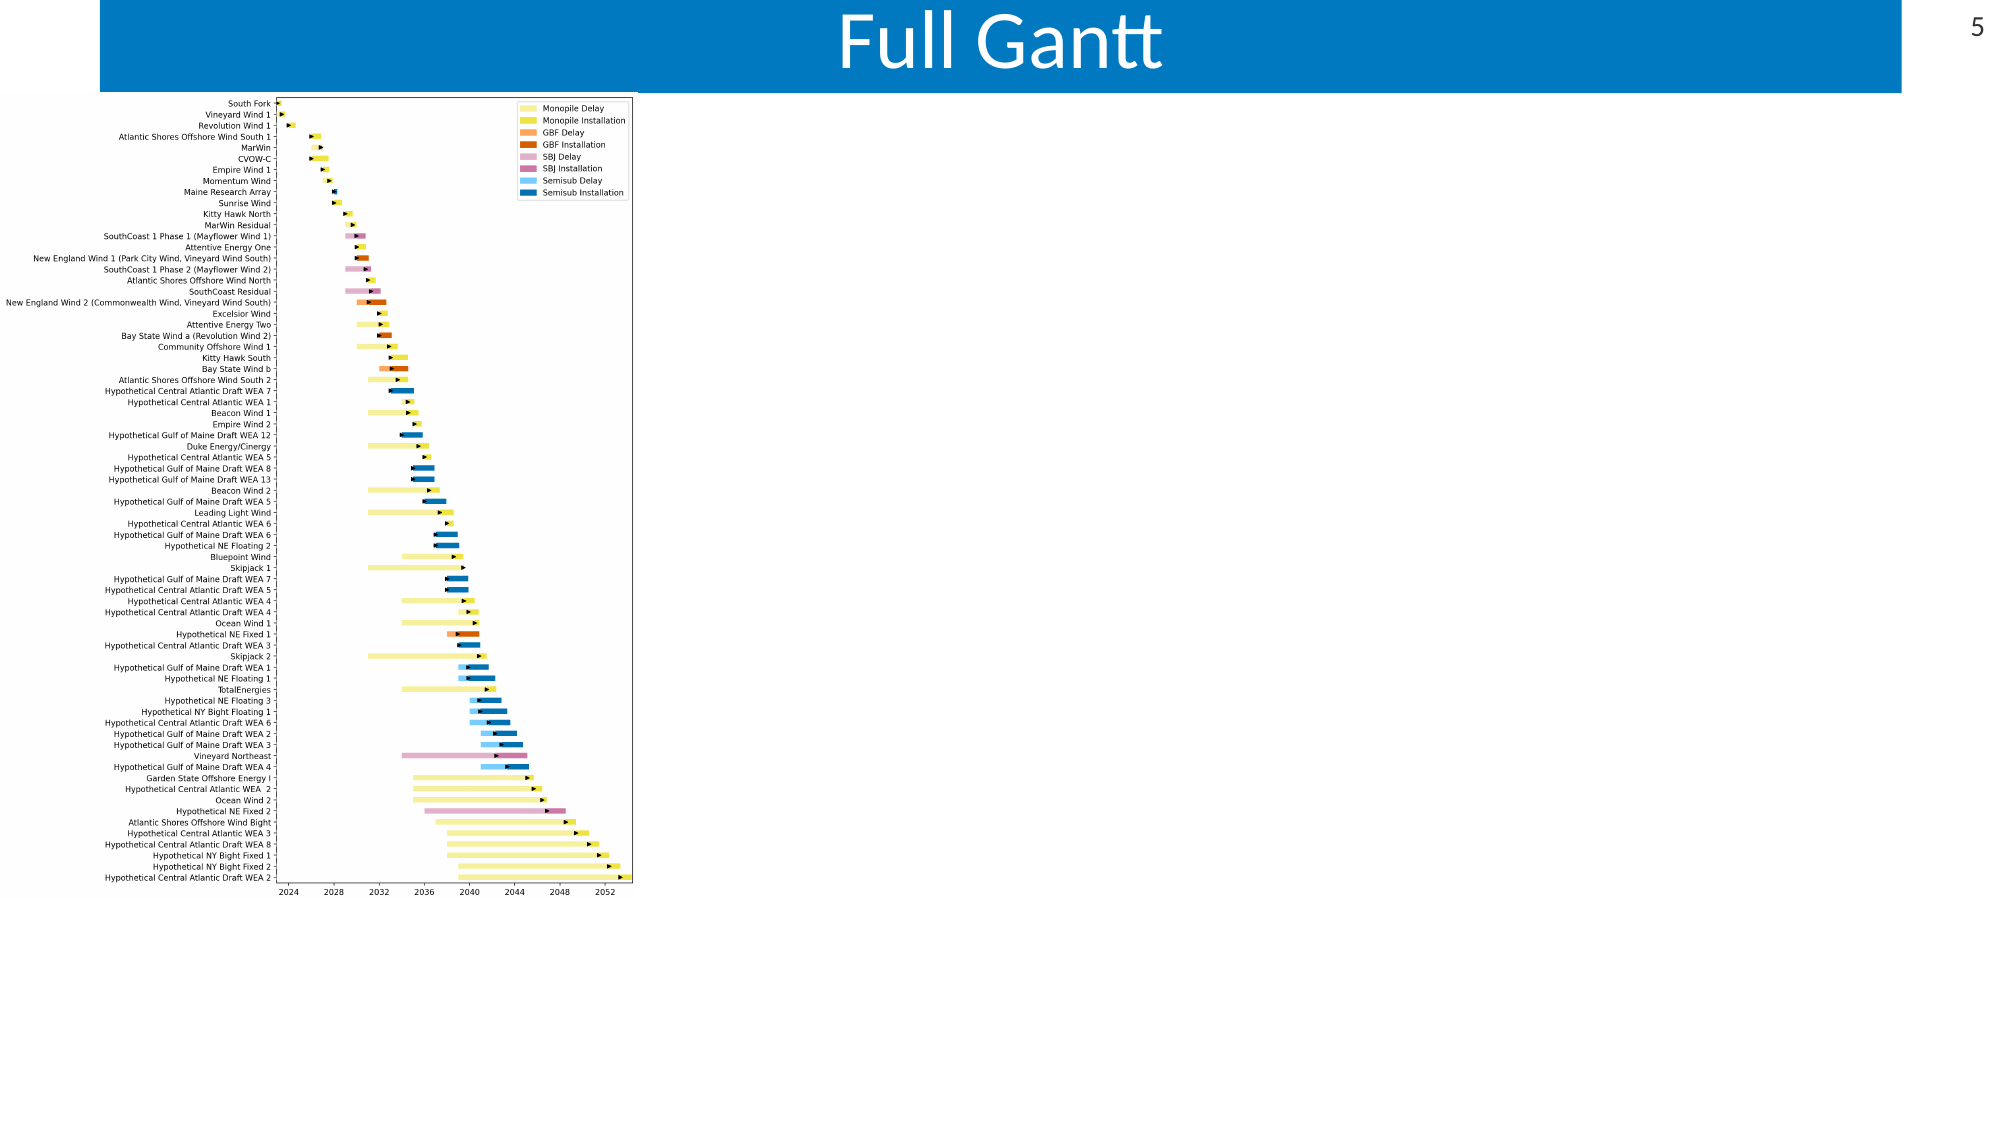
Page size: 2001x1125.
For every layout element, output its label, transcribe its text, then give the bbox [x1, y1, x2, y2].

title Full Gantt [99, 0, 1902, 94]
picture [0, 92, 638, 903]
